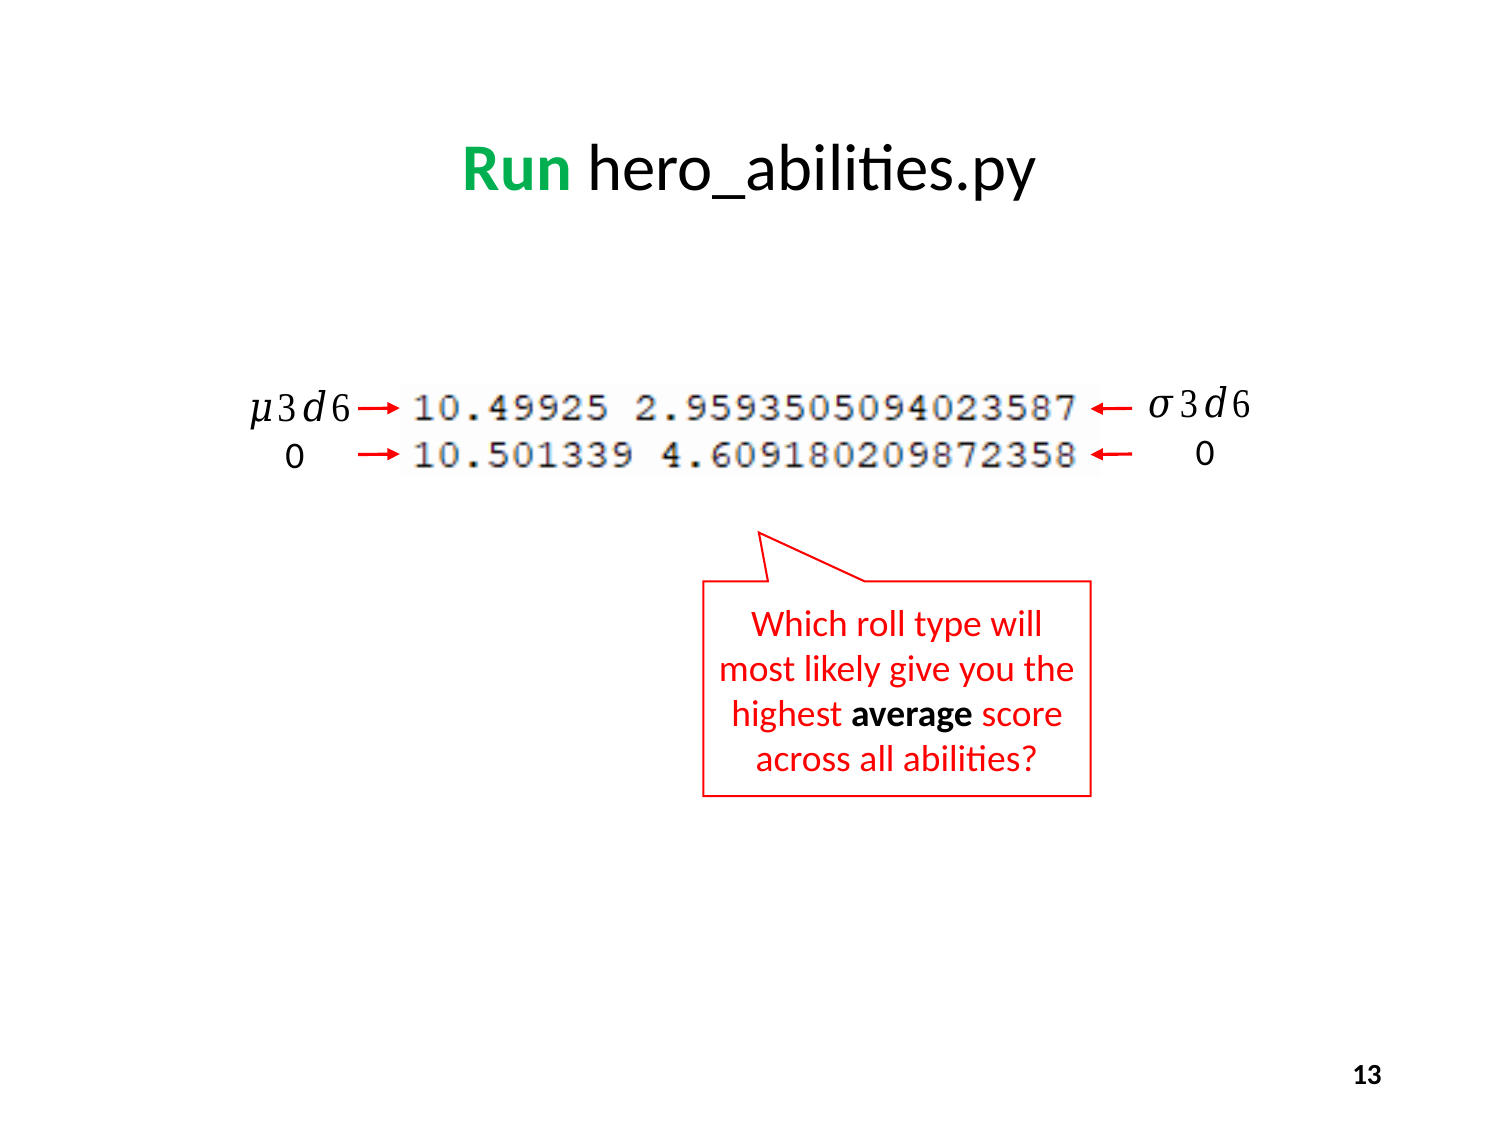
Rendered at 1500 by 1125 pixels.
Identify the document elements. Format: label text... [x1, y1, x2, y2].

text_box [1090, 427, 1263, 474]
title Run hero_abilities.py [103, 59, 1397, 278]
slide_number 13 [1059, 1042, 1397, 1103]
text_box Which roll type will most likely give you the highest average score across all abilities? [702, 530, 1092, 798]
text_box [238, 431, 400, 477]
picture [400, 385, 1101, 477]
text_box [1090, 382, 1253, 427]
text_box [249, 385, 400, 431]
